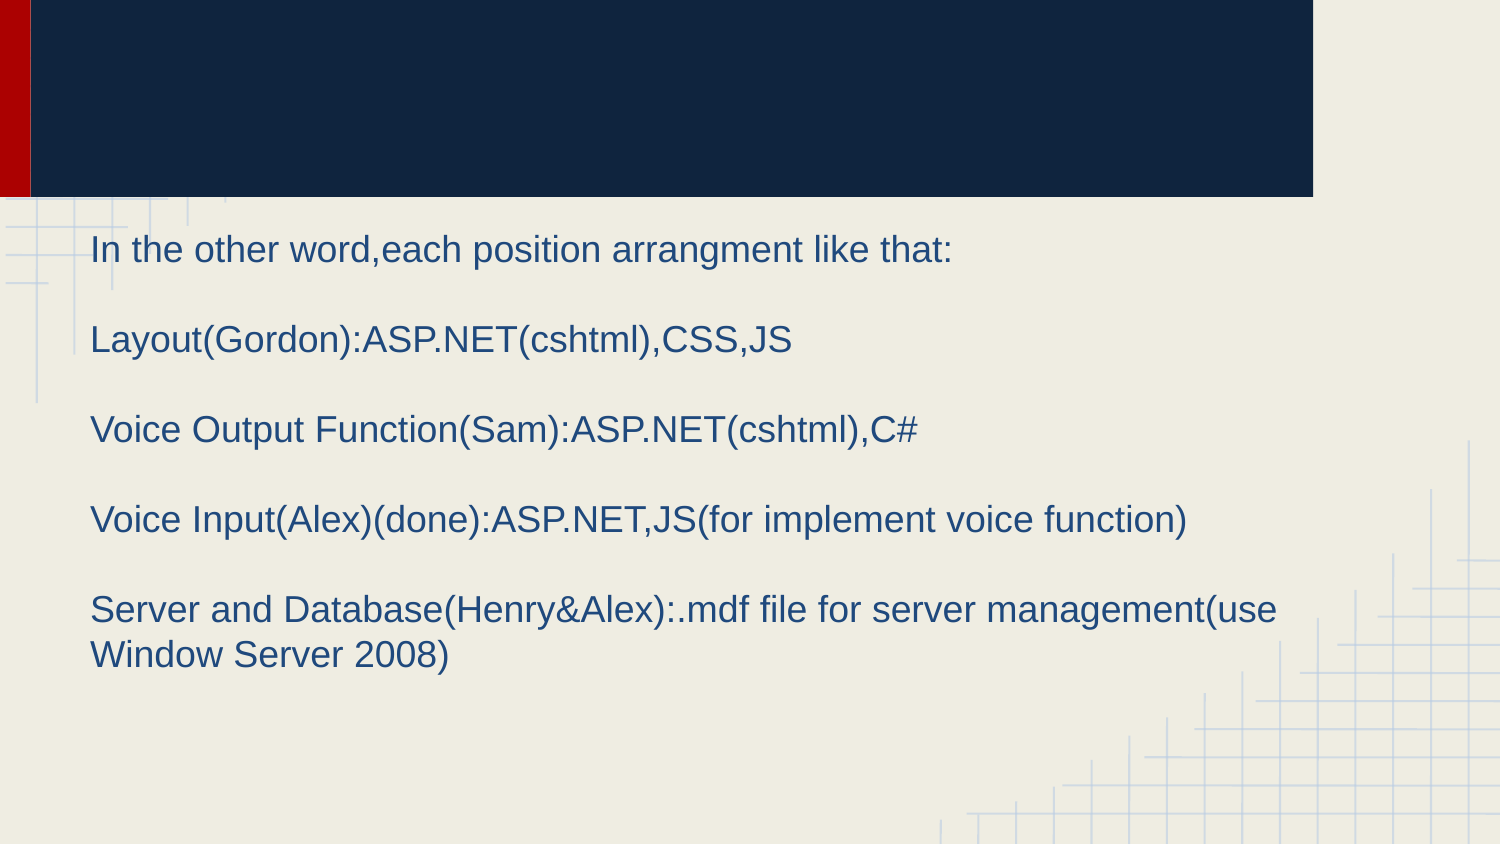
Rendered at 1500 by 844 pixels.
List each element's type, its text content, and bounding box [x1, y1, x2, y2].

list In the other word,each position arrangment like that: Layout(Gordon):ASP.NET(cshtml),CSS,JS Voice Output Function(Sam):ASP.NET(cshtml),C# Voice Input(Alex)(done):ASP.NET,JS(for implement voice function) Server and Database(Henry&Alex):.mdf file for server management(use Window Server 2008) [75, 209, 1425, 806]
